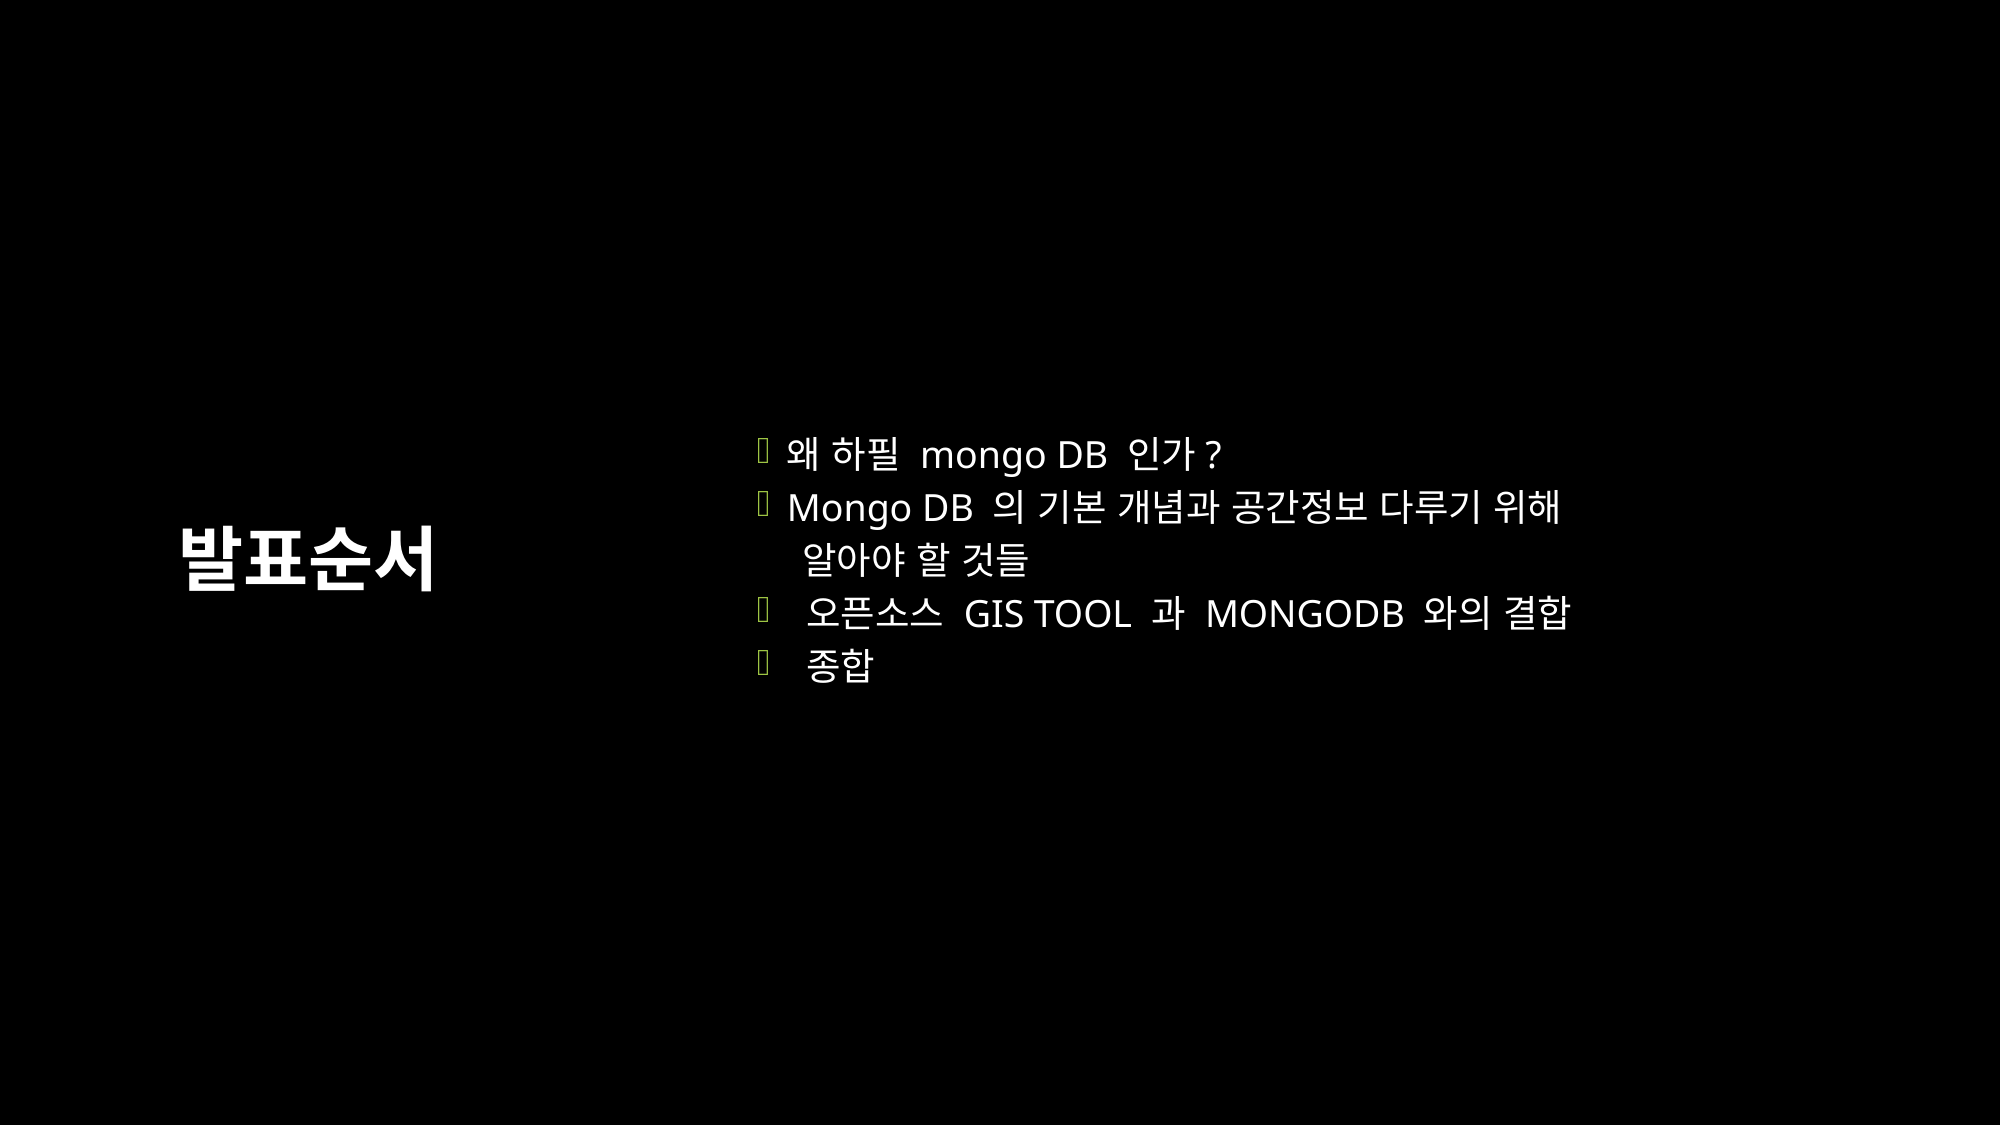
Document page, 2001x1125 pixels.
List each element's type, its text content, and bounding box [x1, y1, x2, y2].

title 발표순서 [81, 276, 537, 849]
text_box 왜 하필 mongo DB 인가? Mongo DB 의 기본 개념과 공간정보 다루기 위해 알아야 할 것들 오픈소스 GIS TOOL 과 MONGODB 와의 결합 종합 [715, 276, 1803, 849]
